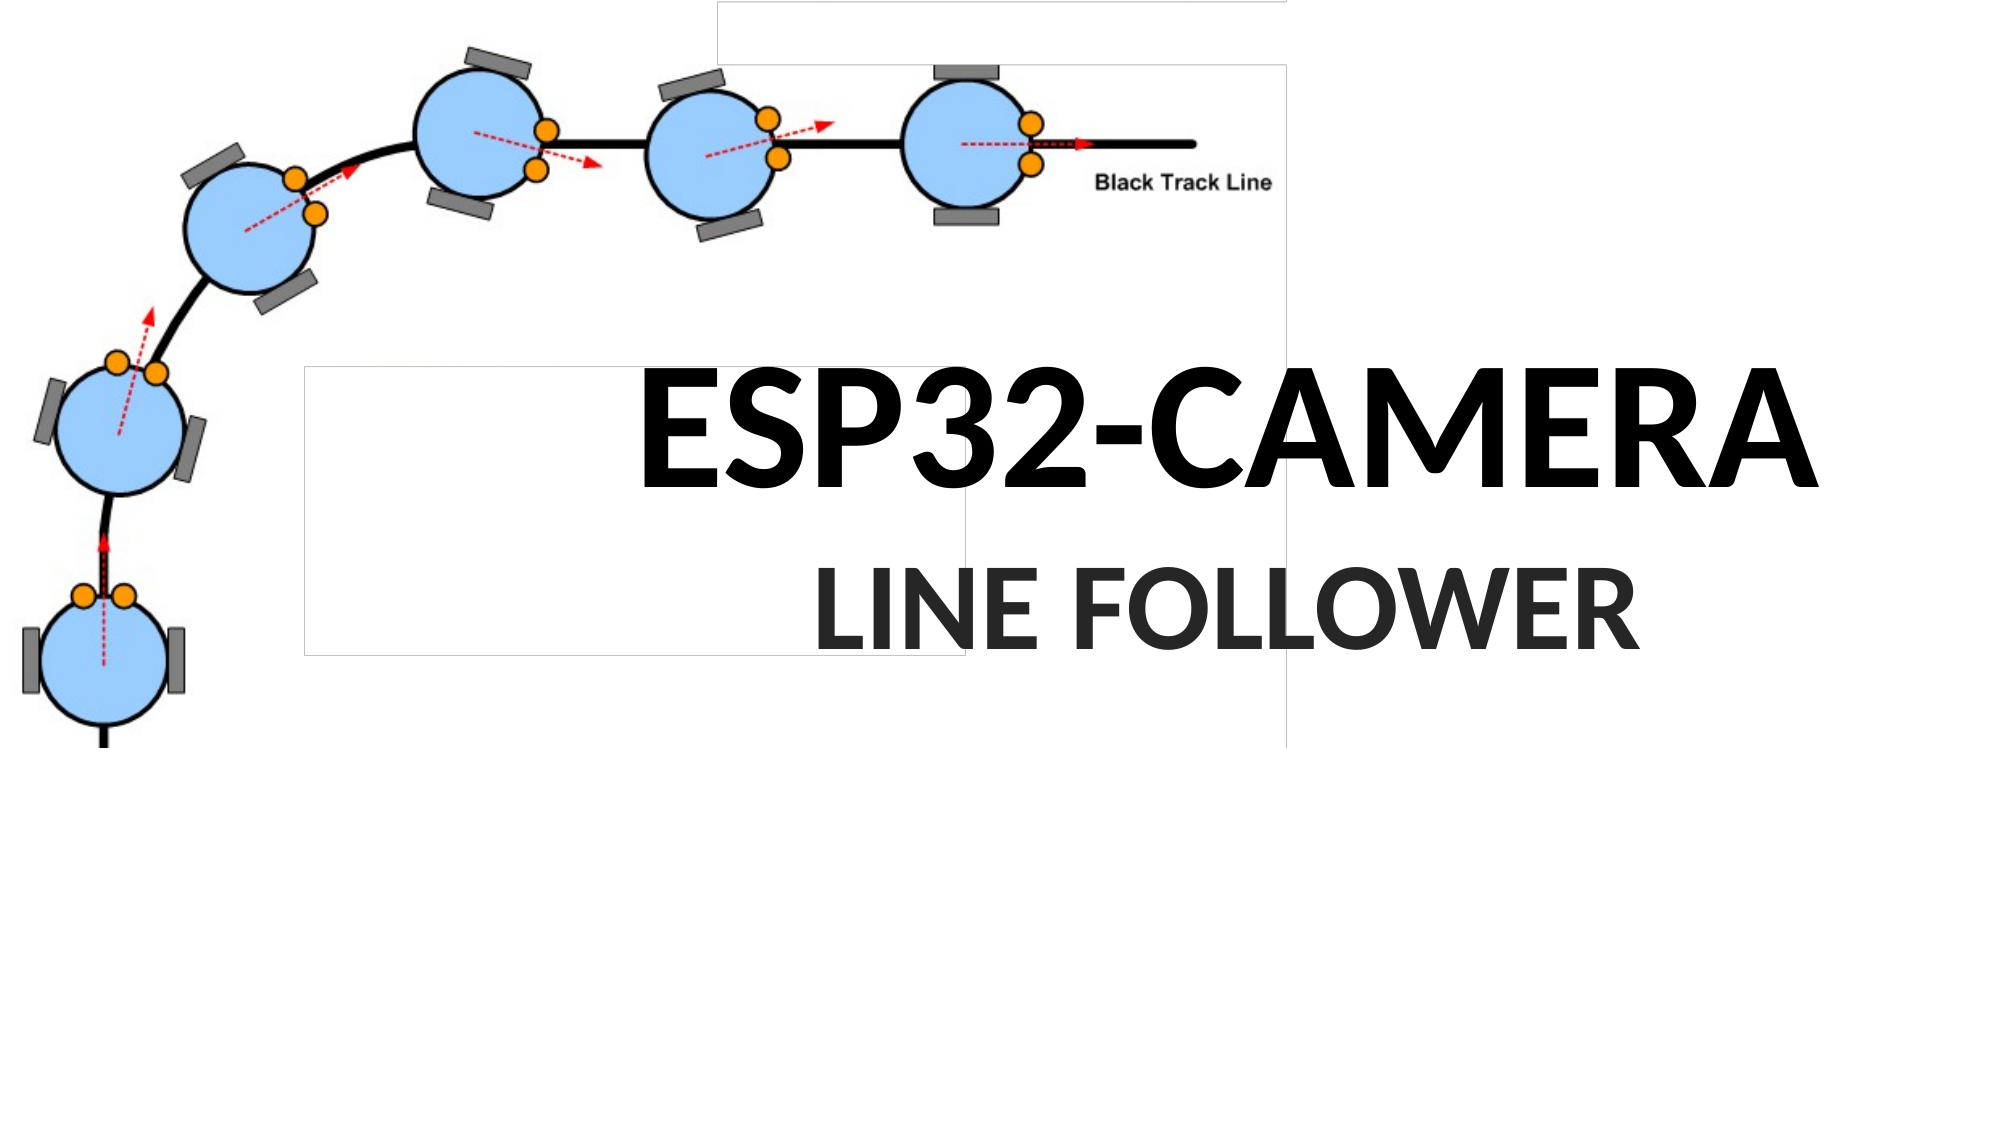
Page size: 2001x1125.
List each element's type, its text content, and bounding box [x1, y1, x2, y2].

text_box ESP32-CAMERA LINE FOLLOWER [1440, 297, 1874, 682]
picture [0, 0, 1440, 748]
